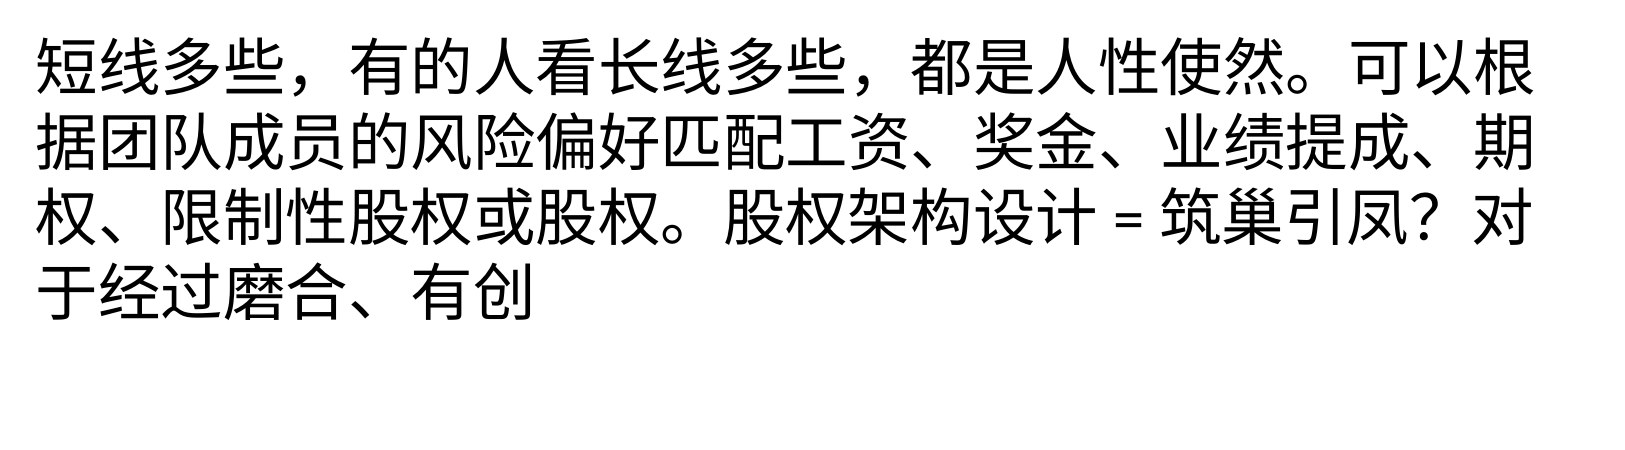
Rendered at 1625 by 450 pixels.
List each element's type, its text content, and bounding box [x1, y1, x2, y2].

text_box 短线多些，有的人看长线多些，都是人性使然。可以根据团队成员的风险偏好匹配工资、奖金、业绩提成、期权、限制性股权或股权。股权架构设计=筑巢引凤？对于经过磨合、有创 [20, 20, 1604, 336]
